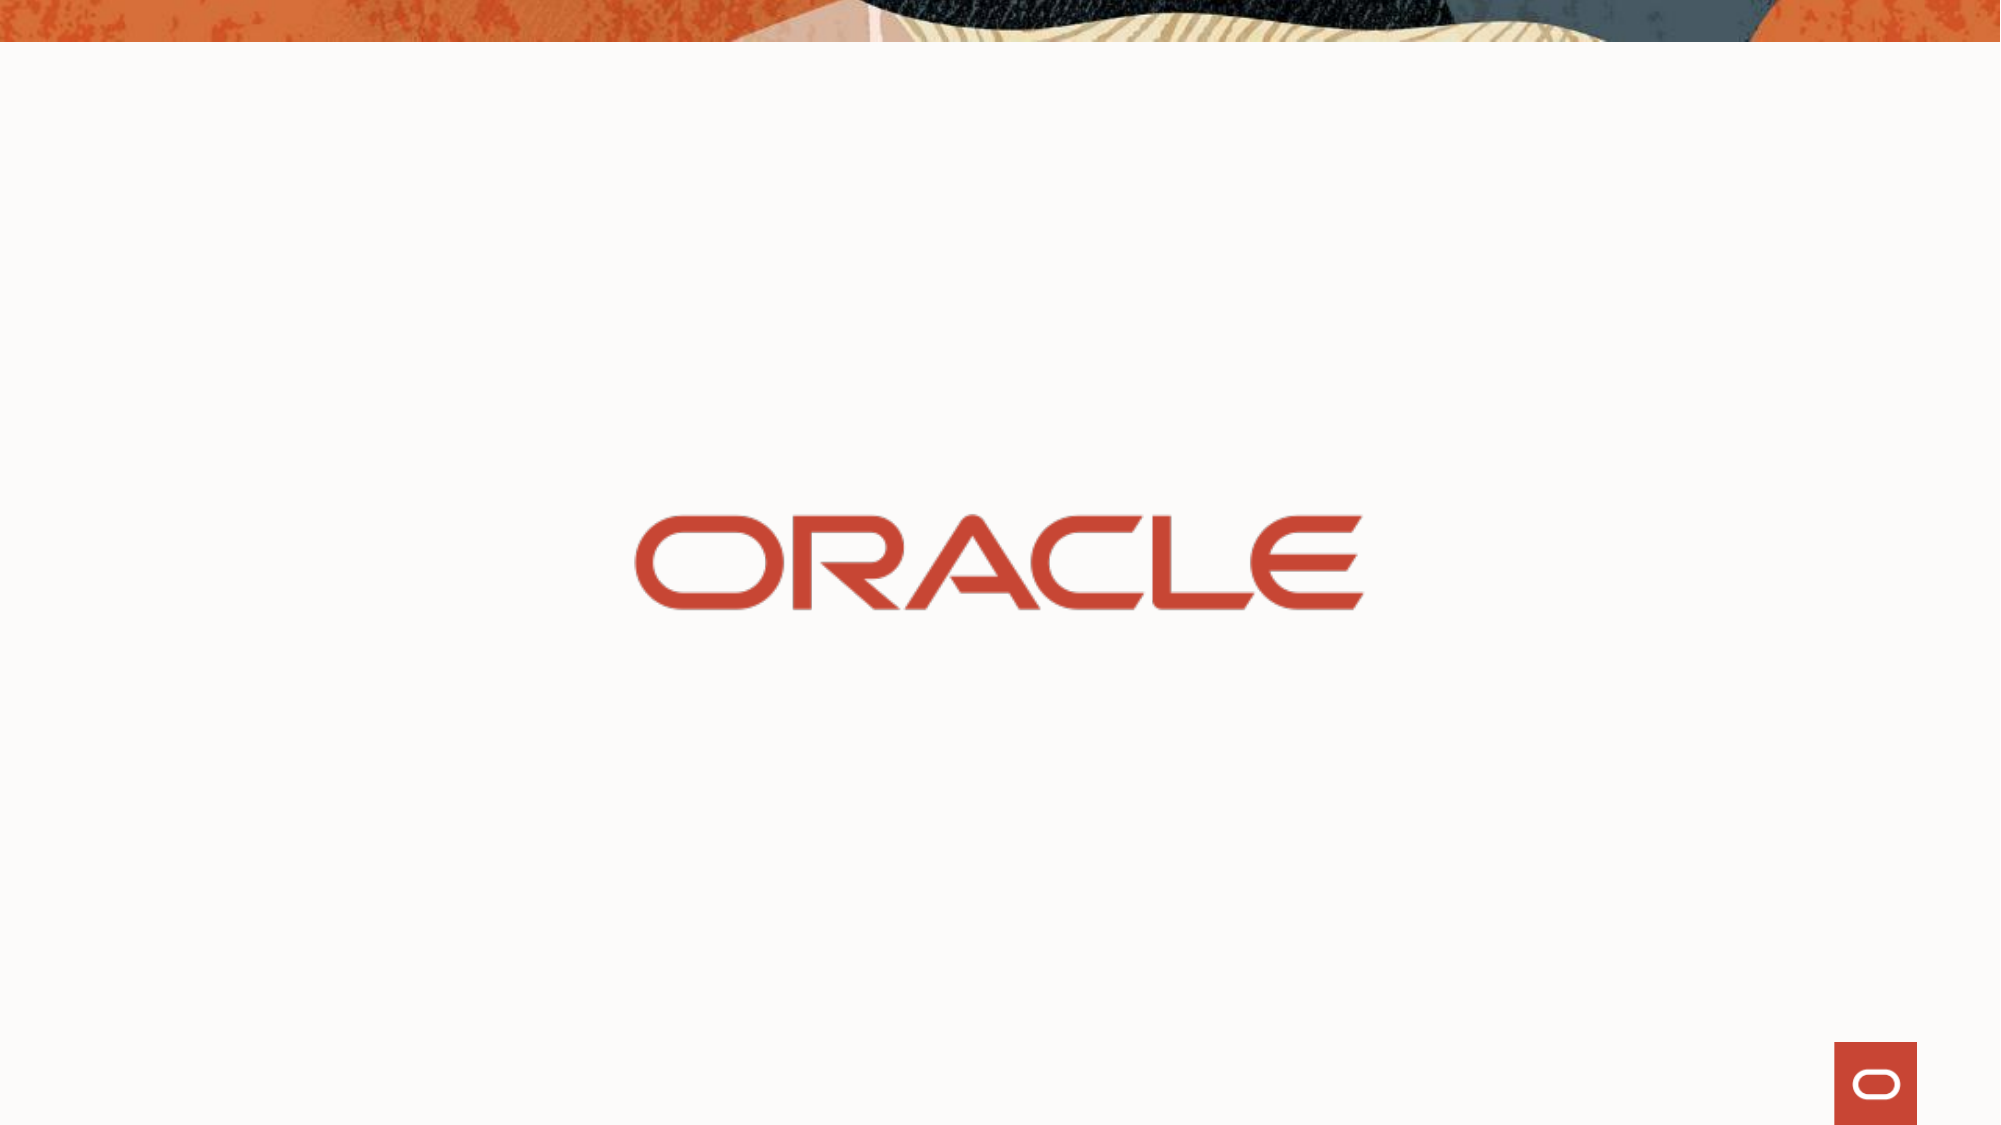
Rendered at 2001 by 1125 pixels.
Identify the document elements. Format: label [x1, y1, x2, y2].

picture [598, 478, 1402, 647]
picture [0, 0, 2000, 42]
